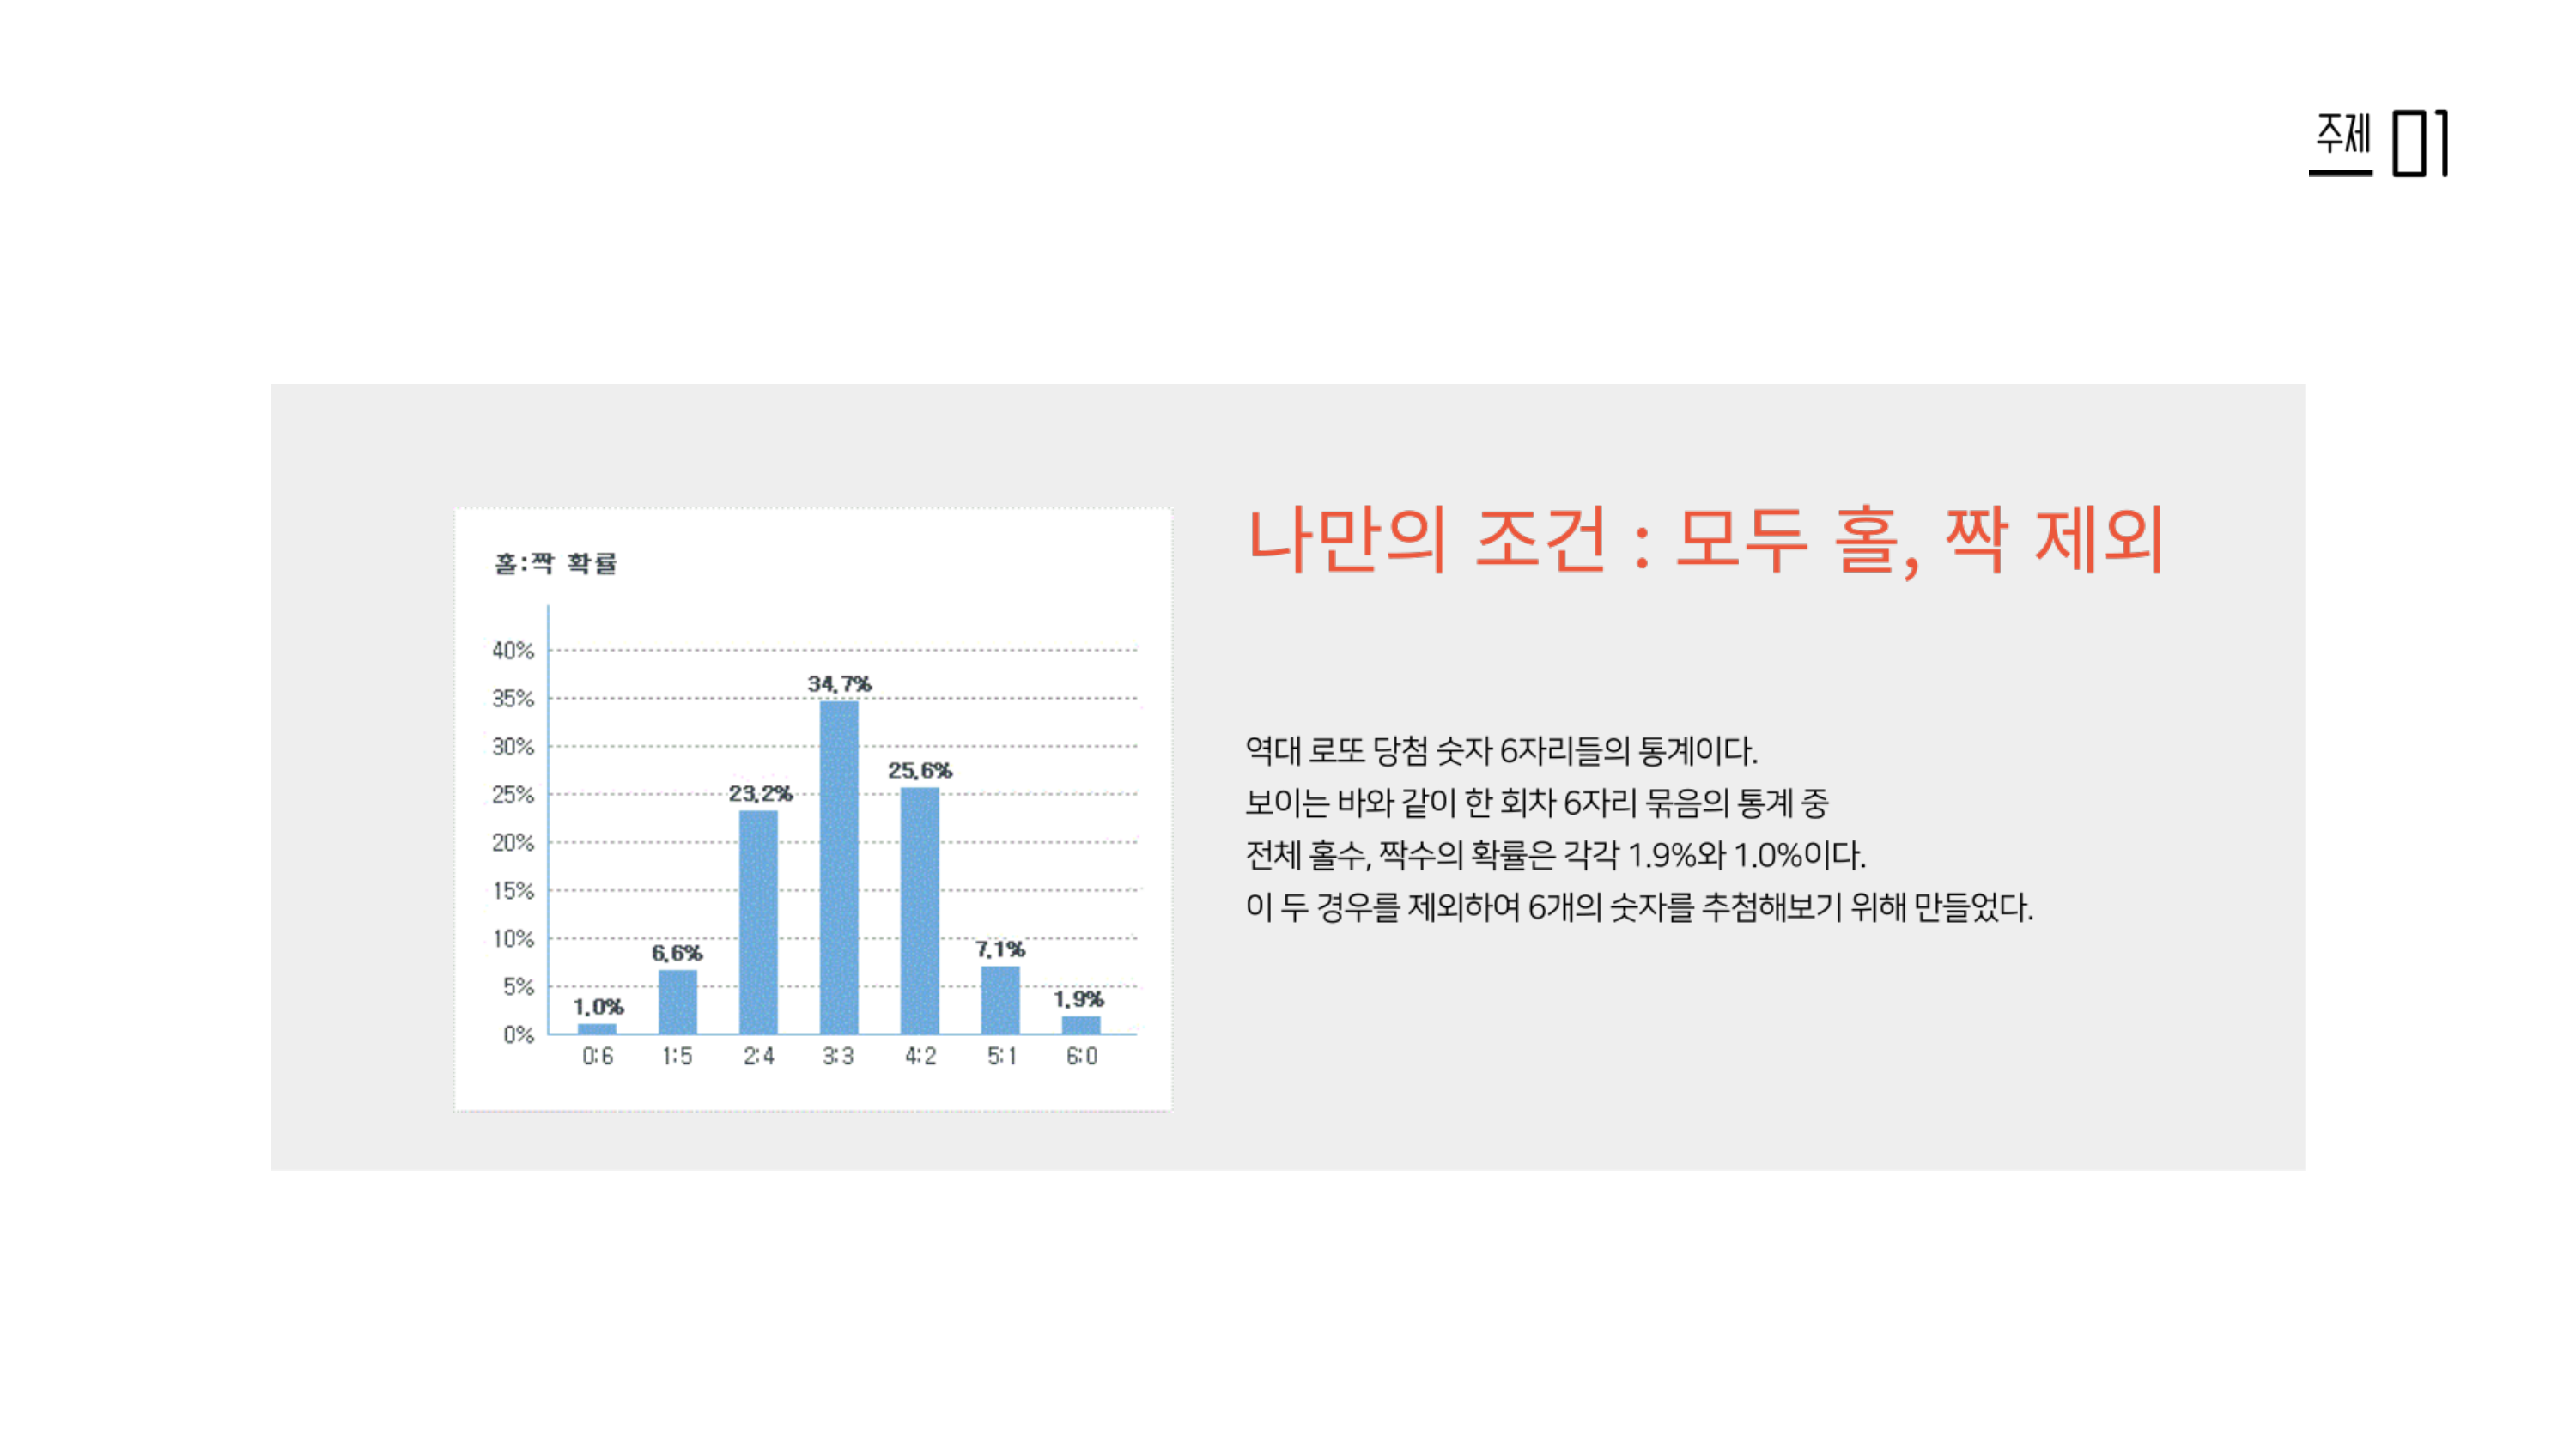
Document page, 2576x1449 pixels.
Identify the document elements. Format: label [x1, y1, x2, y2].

text_box [2308, 170, 2374, 177]
picture [1240, 726, 2049, 947]
picture [453, 507, 1174, 1113]
text_box [271, 383, 2306, 1171]
picture [1218, 472, 2196, 615]
picture [2041, 64, 2488, 218]
